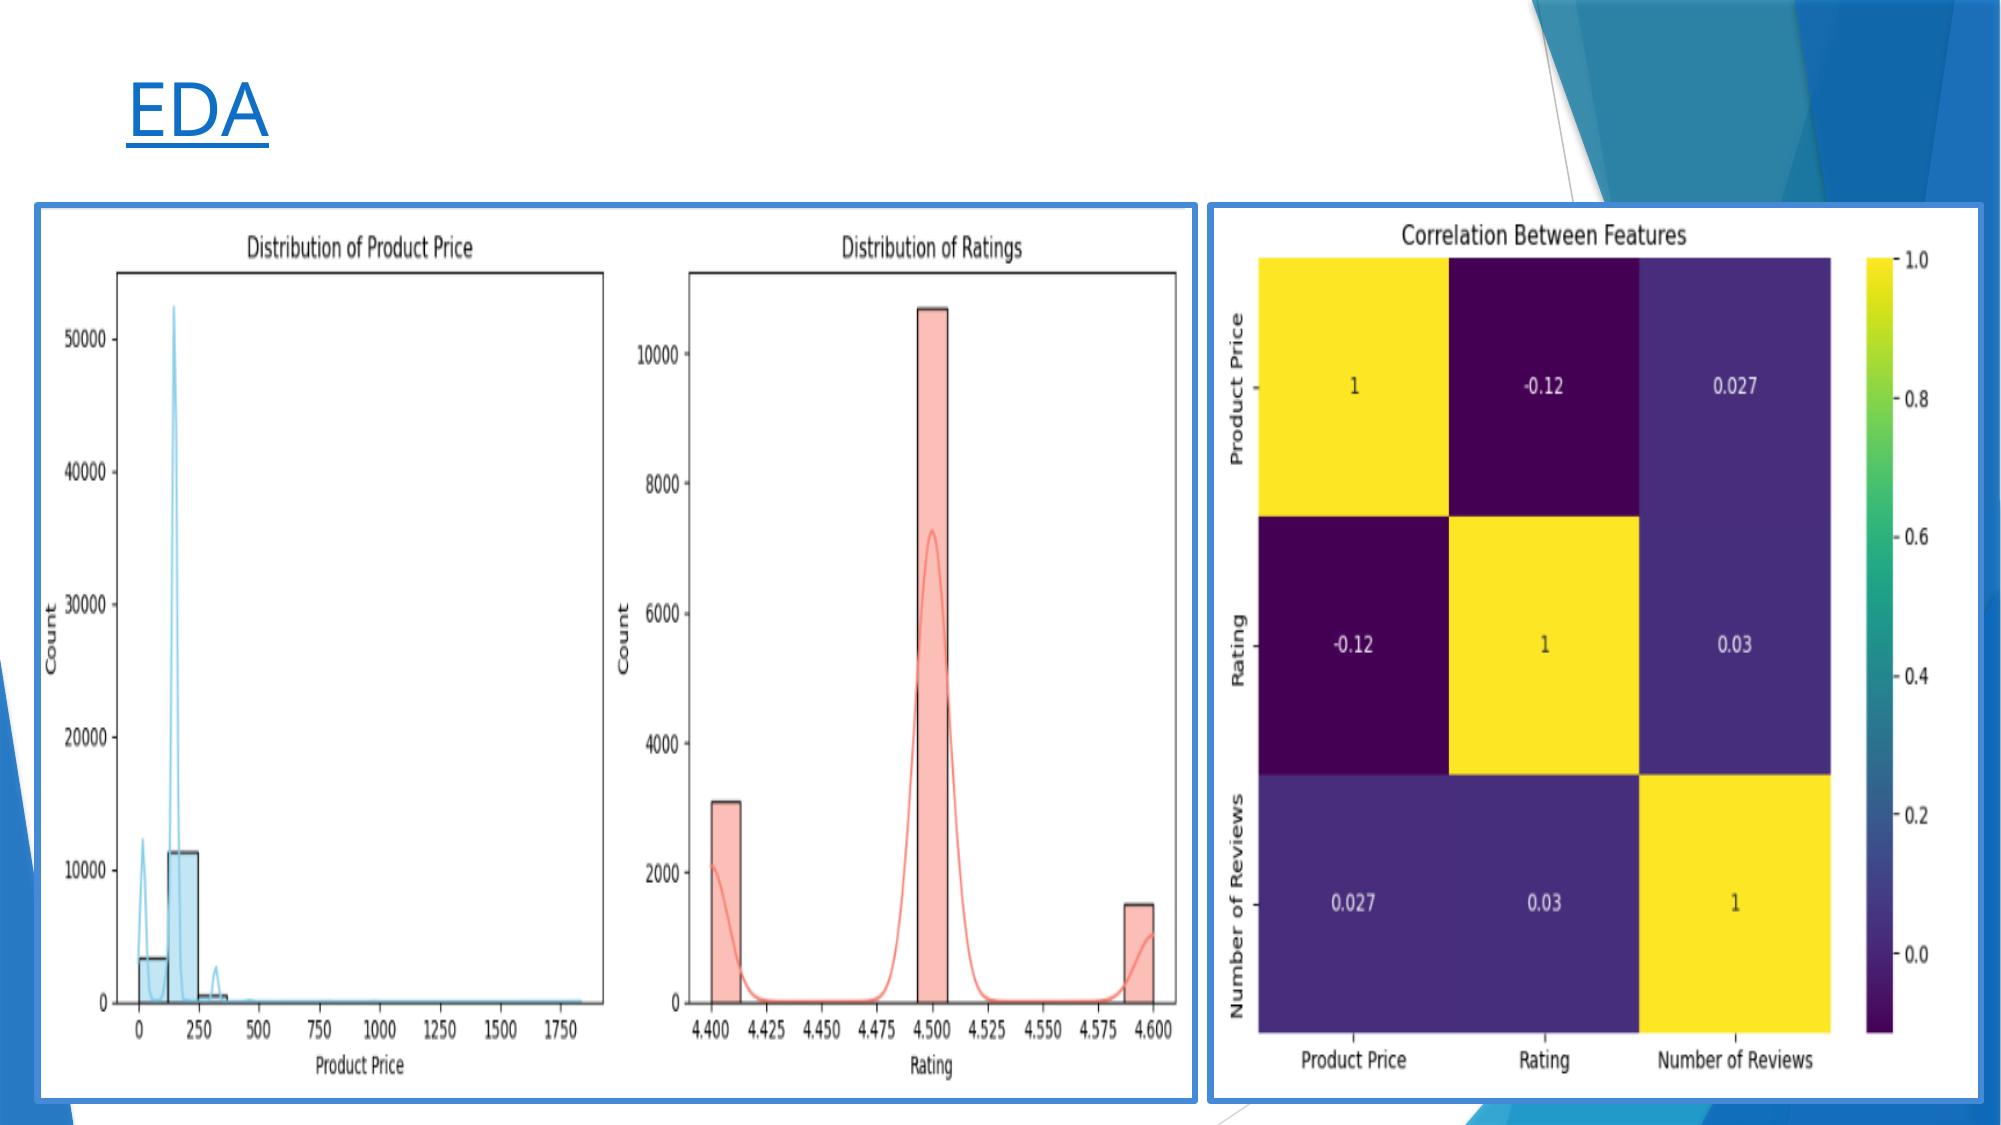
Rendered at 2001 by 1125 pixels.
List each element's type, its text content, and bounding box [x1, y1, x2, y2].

picture [1212, 207, 1979, 1099]
title EDA [111, 54, 1522, 183]
picture [40, 207, 1193, 1099]
